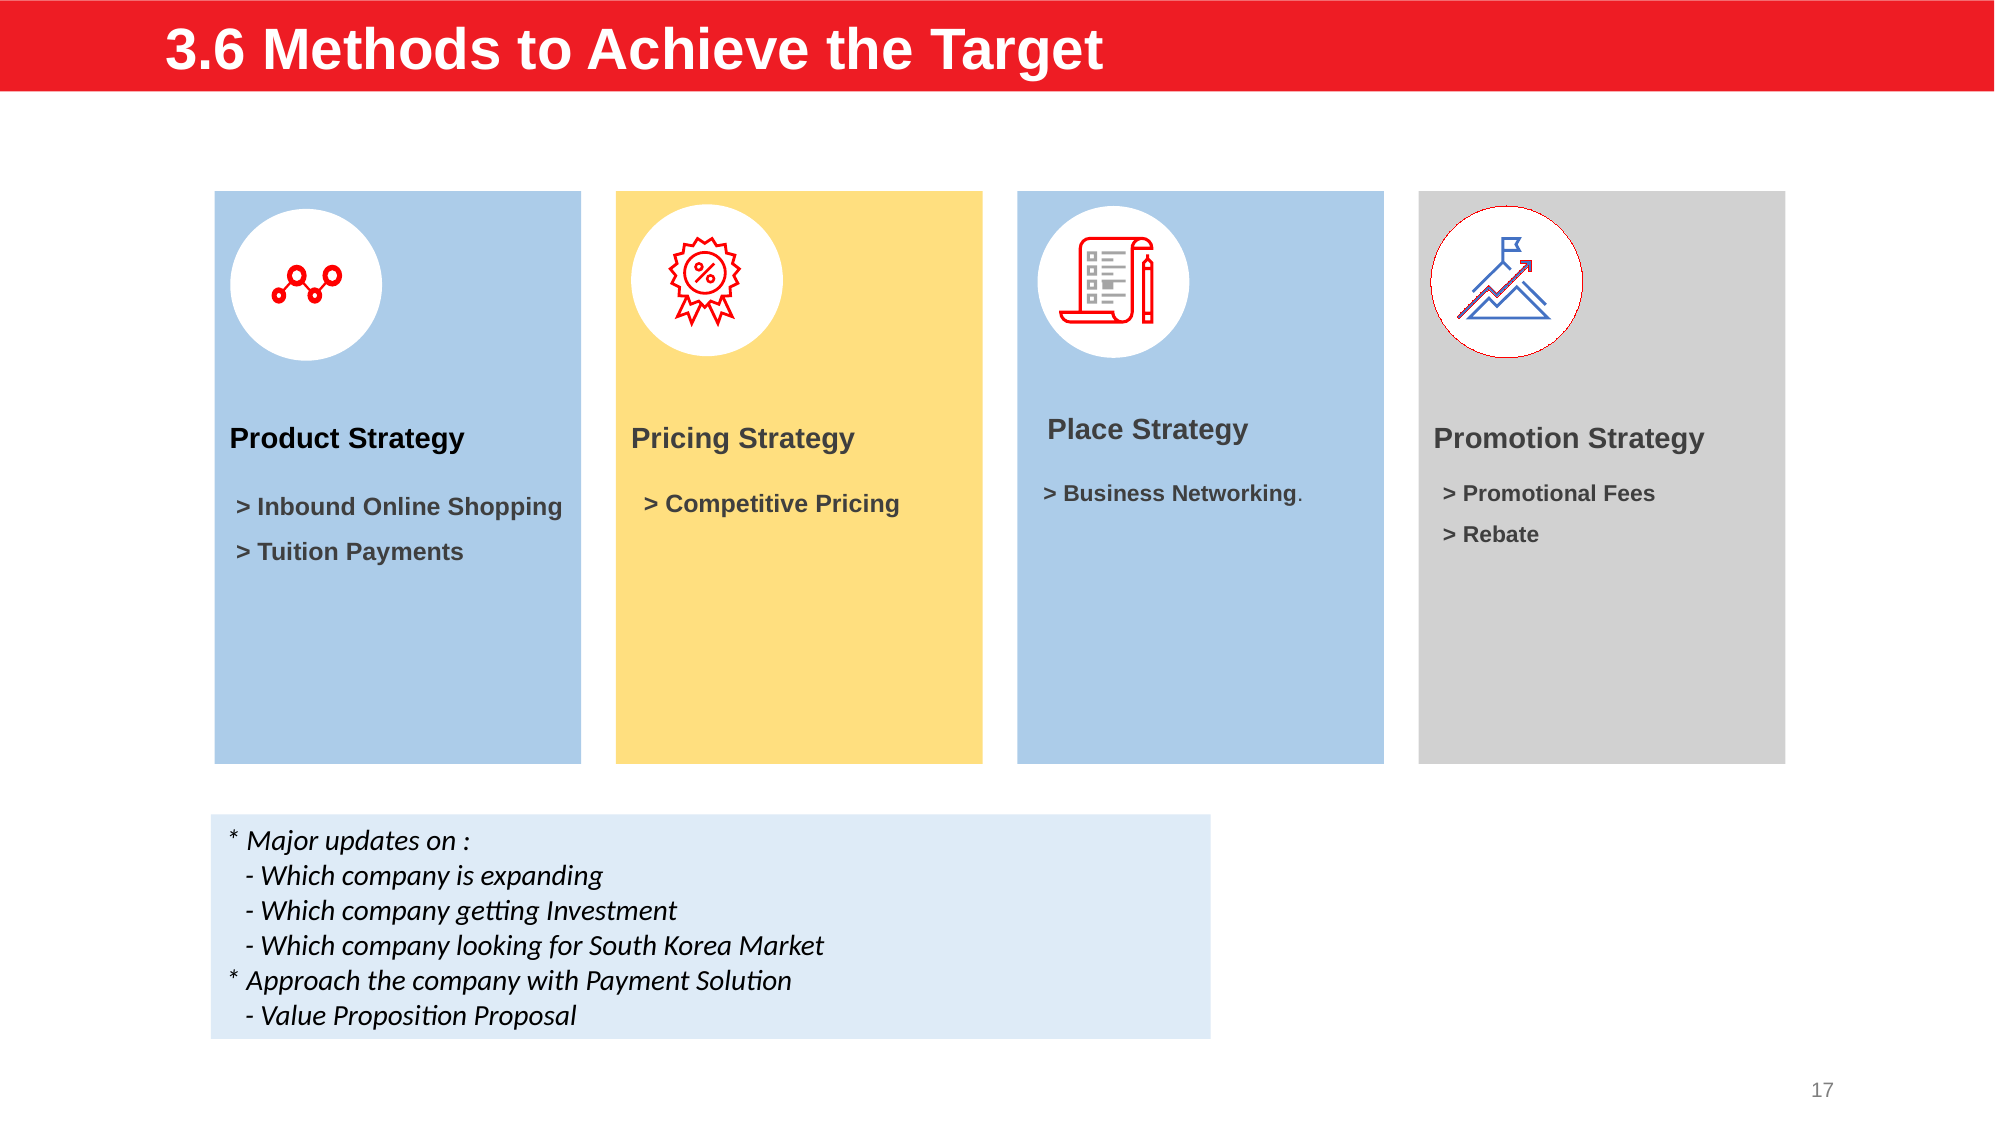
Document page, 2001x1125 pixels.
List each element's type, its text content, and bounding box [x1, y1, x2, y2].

slide_number 17 [1737, 1052, 1908, 1125]
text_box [214, 191, 1803, 764]
text_box 3.6 Methods to Achieve the Target [0, 0, 1995, 92]
text_box * Major updates on : - Which company is expanding - Which company getting Investment - Which company looking for South Korea Market * Approach the company with Payment Solution - Value Proposition Proposal [210, 814, 1211, 1039]
